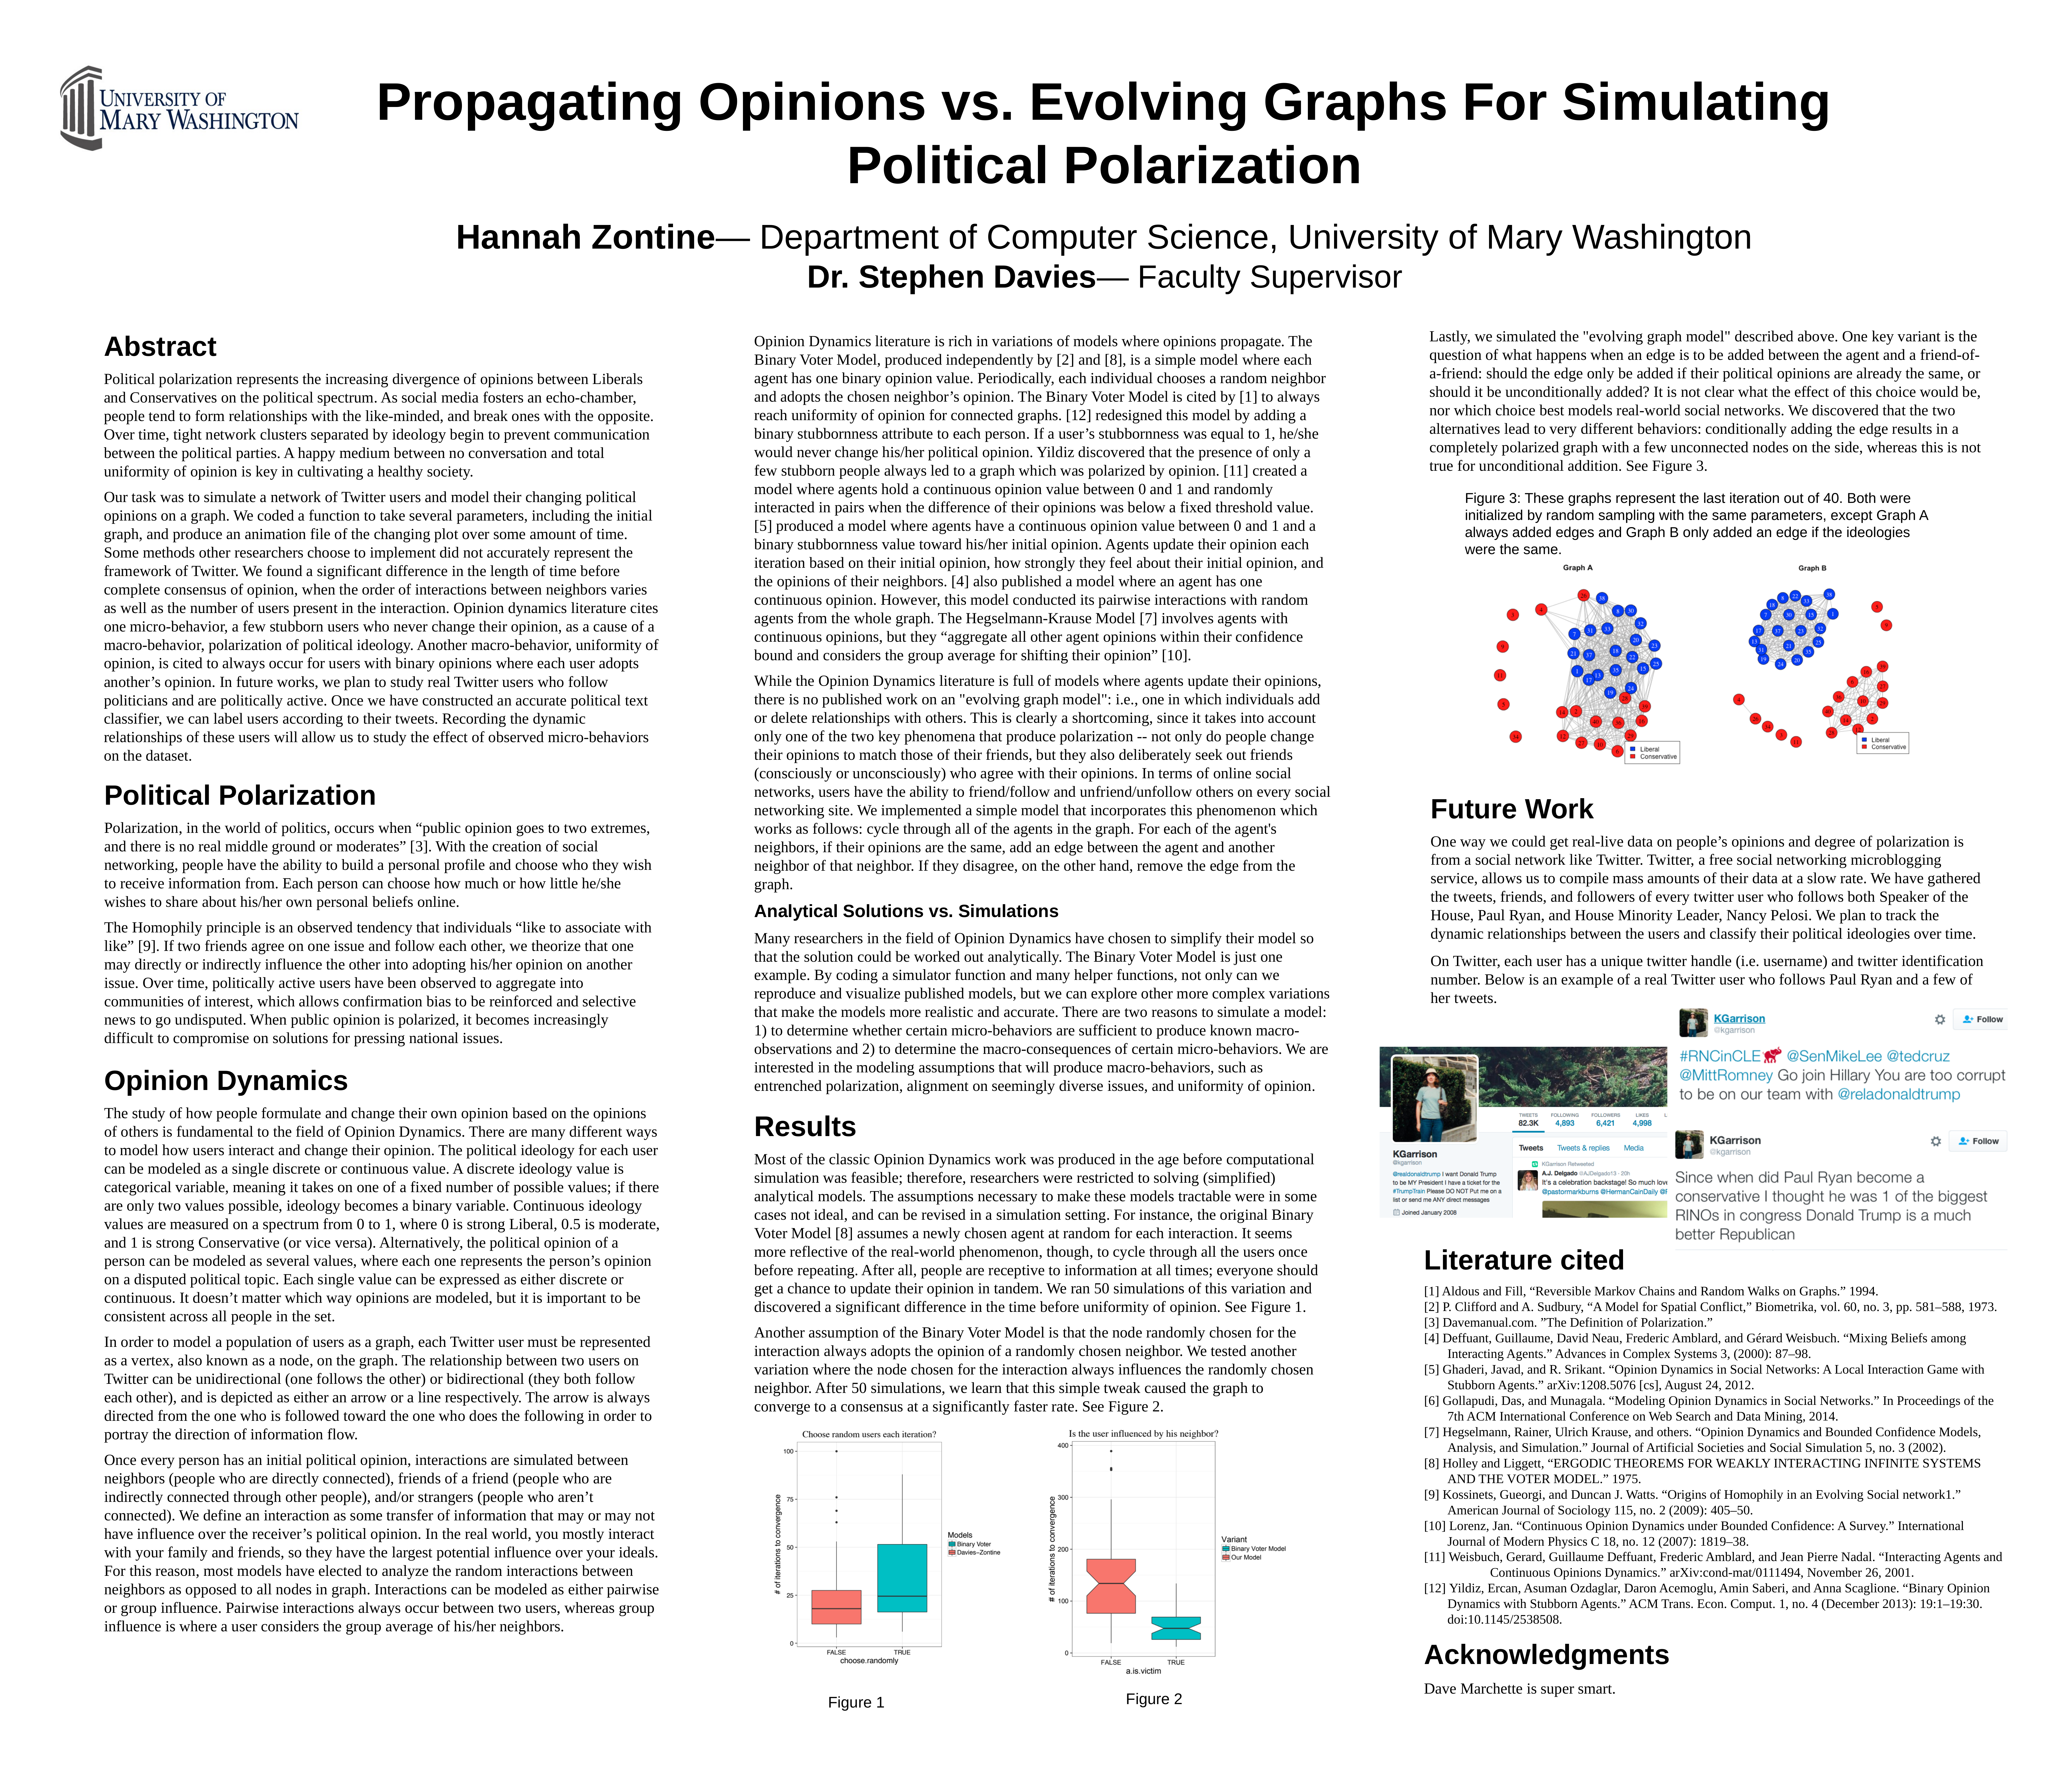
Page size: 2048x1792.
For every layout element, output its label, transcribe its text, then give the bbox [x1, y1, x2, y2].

text_box Opinion Dynamics literature is rich in variations of models where opinions propagate. The Binary Voter Model, produced independently by [2] and [8], is a simple model where each agent has one binary opinion value. Periodically, each individual chooses a random neighbor and adopts the chosen neighbor’s opinion. The Binary Voter Model is cited by [1] to always reach uniformity of opinion for connected graphs. [12] redesigned this model by adding a binary stubbornness attribute to each person. If a user’s stubbornness was equal to 1, he/she would never change his/her political opinion. Yildiz discovered that the presence of only a few stubborn people always led to a graph which was polarized by opinion. [11] created a model where agents hold a continuous opinion value between 0 and 1 and randomly interacted in pairs when the difference of their opinions was below a fixed threshold value. [5] produced a model where agents have a continuous opinion value between 0 and 1 and a binary stubbornness value toward his/her initial opinion. Agents update their opinion each iteration based on their initial opinion, how strongly they feel about their initial opinion, and the opinions of their neighbors. [4] also published a model where an agent has one continuous opinion. However, this model conducted its pairwise interactions with random agents from the whole graph. The Hegselmann-Krause Model [7] involves agents with continuous opinions, but they “aggregate all other agent opinions within their confidence bound and considers the group average for shifting their opinion” [10]. While the Opinion Dynamics literature is full of models where agents update their opinions, there is no published work on an "evolving graph model": i.e., one in which individuals add or delete relationships with others. This is clearly a shortcoming, since it takes into account only one of the two key phenomena that produce polarization -- not only do people change their opinions to match those of their friends, but they also deliberately seek out friends (consciously or unconsciously) who agree with their opinions. In terms of online social networks, users have the ability to friend/follow and unfriend/unfollow others on every social networking site. We implemented a simple model that incorporates this phenomenon which works as follows: cycle through all of the agents in the graph. For each of the agent's neighbors, if their opinions are the same, add an edge between the agent and another neighbor of that neighbor. If they disagree, on the other hand, remove the edge from the graph. Analytical Solutions vs. Simulations Many researchers in the field of Opinion Dynamics have chosen to simplify their model so that the solution could be worked out analytically. The Binary Voter Model is just one example. By coding a simulator function and many helper functions, not only can we reproduce and visualize published models, but we can explore other more complex variations that make the models more realistic and accurate. There are two reasons to simulate a model: 1) to determine whether certain micro-behaviors are sufficient to produce known macro-observations and 2) to determine the macro-consequences of certain micro-behaviors. We are interested in the modeling assumptions that will produce macro-behaviors, such as entrenched polarization, alignment on seemingly diverse issues, and uniformity of opinion. [750, 327, 1337, 1099]
picture [769, 1427, 1010, 1668]
text_box Lastly, we simulated the "evolving graph model" described above. One key variant is the question of what happens when an edge is to be added between the agent and a friend-of-a-friend: should the edge only be added if their political opinions are already the same, or should it be unconditionally added? It is not clear what the effect of this choice would be, nor which choice best models real-world social networks. We discovered that the two alternatives lead to very different behaviors: conditionally adding the edge results in a completely polarized graph with a few unconnected nodes on the side, whereas this is not true for unconditional addition. See Figure 3. [1425, 324, 1990, 476]
picture [48, 56, 307, 160]
text_box Political Polarization Polarization, in the world of politics, occurs when “public opinion goes to two extremes, and there is no real middle ground or moderates” [3]. With the creation of social networking, people have the ability to build a personal profile and choose who they wish to receive information from. Each person can choose how much or how little he/she wishes to share about his/her own personal beliefs online. The Homophily principle is an observed tendency that individuals “like to associate with like” [9]. If two friends agree on one issue and follow each other, we theorize that one may directly or indirectly influence the other into adopting his/her opinion on another issue. Over time, politically active users have been observed to aggregate into communities of interest, which allows confirmation bias to be reinforced and selective news to go undisputed. When public opinion is polarized, it becomes increasingly difficult to compromise on solutions for pressing national issues. [100, 773, 665, 1051]
text_box Acknowledgments Dave Marchette is super smart. [1420, 1632, 1931, 1701]
text_box Results Most of the classic Opinion Dynamics work was produced in the age before computational simulation was feasible; therefore, researchers were restricted to solving (simplified) analytical models. The assumptions necessary to make these models tractable were in some cases not ideal, and can be revised in a simulation setting. For instance, the original Binary Voter Model [8] assumes a newly chosen agent at random for each interaction. It seems more reflective of the real-world phenomenon, though, to cycle through all the users once before repeating. After all, people are receptive to information at all times; everyone should get a chance to update their opinion in tandem. We ran 50 simulations of this variation and discovered a significant difference in the time before uniformity of opinion. See Figure 1. Another assumption of the Binary Voter Model is that the node randomly chosen for the interaction always adopts the opinion of a randomly chosen neighbor. We tested another variation where the node chosen for the interaction always influences the randomly chosen neighbor. After 50 simulations, we learn that this simple tweak caused the graph to converge to a consensus at a significantly faster rate. See Figure 2. [750, 1105, 1326, 1417]
text_box Literature cited [1] Aldous and Fill, “Reversible Markov Chains and Random Walks on Graphs.” 1994. [2] P. Clifford and A. Sudbury, “A Model for Spatial Conflict,” Biometrika, vol. 60, no. 3, pp. 581–588, 1973. [3] Davemanual.com. ”The Definition of Polarization.” [4] Deffuant, Guillaume, David Neau, Frederic Amblard, and Gérard Weisbuch. “Mixing Beliefs among Interacting Agents.” Advances in Complex Systems 3, (2000): 87–98. [5] Ghaderi, Javad, and R. Srikant. “Opinion Dynamics in Social Networks: A Local Interaction Game with Stubborn Agents.” arXiv:1208.5076 [cs], August 24, 2012. [6] Gollapudi, Das, and Munagala. “Modeling Opinion Dynamics in Social Networks.” In Proceedings of the 7th ACM International Conference on Web Search and Data Mining, 2014. [7] Hegselmann, Rainer, Ulrich Krause, and others. “Opinion Dynamics and Bounded Confidence Models, Analysis, and Simulation.” Journal of Artificial Societies and Social Simulation 5, no. 3 (2002). [8] Holley and Liggett, “ERGODIC THEOREMS FOR WEAKLY INTERACTING INFINITE SYSTEMS AND THE VOTER MODEL.” 1975. [9] Kossinets, Gueorgi, and Duncan J. Watts. “Origins of Homophily in an Evolving Social network1.” American Journal of Sociology 115, no. 2 (2009): 405–50. [10] Lorenz, Jan. “Continuous Opinion Dynamics under Bounded Confidence: A Survey.” International Journal of Modern Physics C 18, no. 12 (2007): 1819–38. [11] Weisbuch, Gerard, Guillaume Deffuant, Frederic Amblard, and Jean Pierre Nadal. “Interacting Agents and Continuous Opinions Dynamics.” arXiv:cond-mat/0111494, November 26, 2001. [12] Yildiz, Ercan, Asuman Ozdaglar, Daron Acemoglu, Amin Saberi, and Anna Scaglione. “Binary Opinion Dynamics with Stubborn Agents.” ACM Trans. Econ. Comput. 1, no. 4 (December 2013): 19:1–19:30. doi:10.1145/2538508. [1420, 1238, 2008, 1631]
picture [1043, 1426, 1296, 1679]
text_box Figure 2 [1122, 1686, 1200, 1710]
text_box Propagating Opinions vs. Evolving Graphs For Simulating Political Polarization Hannah Zontine— Department of Computer Science, University of Mary Washington Dr. Stephen Davies— Faculty Supervisor [216, 63, 1994, 298]
picture [1477, 561, 1701, 790]
text_box Figure 3: These graphs represent the last iteration out of 40. Both were initialized by random sampling with the same parameters, except Graph A always added edges and Graph B only added an edge if the ideologies were the same. [1461, 487, 1940, 560]
text_box Abstract Political polarization represents the increasing divergence of opinions between Liberals and Conservatives on the political spectrum. As social media fosters an echo-chamber, people tend to form relationships with the like-minded, and break ones with the opposite. Over time, tight network clusters separated by ideology begin to prevent communication between the political parties. A happy medium between no conversation and total uniformity of opinion is key in cultivating a healthy society. Our task was to simulate a network of Twitter users and model their changing political opinions on a graph. We coded a function to take several parameters, including the initial graph, and produce an animation file of the changing plot over some amount of time. Some methods other researchers choose to implement did not accurately represent the framework of Twitter. We found a significant difference in the length of time before complete consensus of opinion, when the order of interactions between neighbors varies as well as the number of users present in the interaction. Opinion dynamics literature cites one micro-behavior, a few stubborn users who never change their opinion, as a cause of a macro-behavior, polarization of political ideology. Another macro-behavior, uniformity of opinion, is cited to always occur for users with binary opinions where each user adopts another’s opinion. In future works, we plan to study real Twitter users who follow politicians and are politically active. Once we have constructed an accurate political text classifier, we can label users according to their tweets. Recording the dynamic relationships of these users will allow us to study the effect of observed micro-behaviors on the dataset. [99, 324, 665, 768]
text_box Future Work One way we could get real-live data on people’s opinions and degree of polarization is from a social network like Twitter. Twitter, a free social networking microblogging service, allows us to compile mass amounts of their data at a slow rate. We have gathered the tweets, friends, and followers of every twitter user who follows both Speaker of the House, Paul Ryan, and House Minority Leader, Nancy Pelosi. We plan to track the dynamic relationships between the users and classify their political ideologies over time. On Twitter, each user has a unique twitter handle (i.e. username) and twitter identification number. Below is an example of a real Twitter user who follows Paul Ryan and a few of her tweets. [1426, 786, 1991, 1031]
picture [1379, 1003, 2008, 1251]
text_box Opinion Dynamics The study of how people formulate and change their own opinion based on the opinions of others is fundamental to the field of Opinion Dynamics. There are many different ways to model how users interact and change their opinion. The political ideology for each user can be modeled as a single discrete or continuous value. A discrete ideology value is categorical variable, meaning it takes on one of a fixed number of possible values; if there are only two values possible, ideology becomes a binary variable. Continuous ideology values are measured on a spectrum from 0 to 1, where 0 is strong Liberal, 0.5 is moderate, and 1 is strong Conservative (or vice versa). Alternatively, the political opinion of a person can be modeled as several values, where each one represents the person’s opinion on a disputed political topic. Each single value can be expressed as either discrete or continuous. It doesn’t matter which way opinions are modeled, but it is important to be consistent across all people in the set. In order to model a population of users as a graph, each Twitter user must be represented as a vertex, also known as a node, on the graph. The relationship between two users on Twitter can be unidirectional (one follows the other) or bidirectional (they both follow each other), and is depicted as either an arrow or a line respectively. The arrow is always directed from the one who is followed toward the one who does the following in order to portray the direction of information flow. Once every person has an initial political opinion, interactions are simulated between neighbors (people who are directly connected), friends of a friend (people who are indirectly connected through other people), and/or strangers (people who aren’t connected). We define an interaction as some transfer of information that may or may not have influence over the receiver’s political opinion. In the real world, you mostly interact with your family and friends, so they have the largest potential influence over your ideals. For this reason, most models have elected to analyze the random interactions between neighbors as opposed to all nodes in graph. Interactions can be modeled as either pairwise or group influence. Pairwise interactions always occur between two users, whereas group influence is where a user considers the group average of his/her neighbors. [100, 1060, 665, 1674]
text_box Figure 1 [824, 1690, 902, 1713]
picture [1703, 560, 1933, 784]
